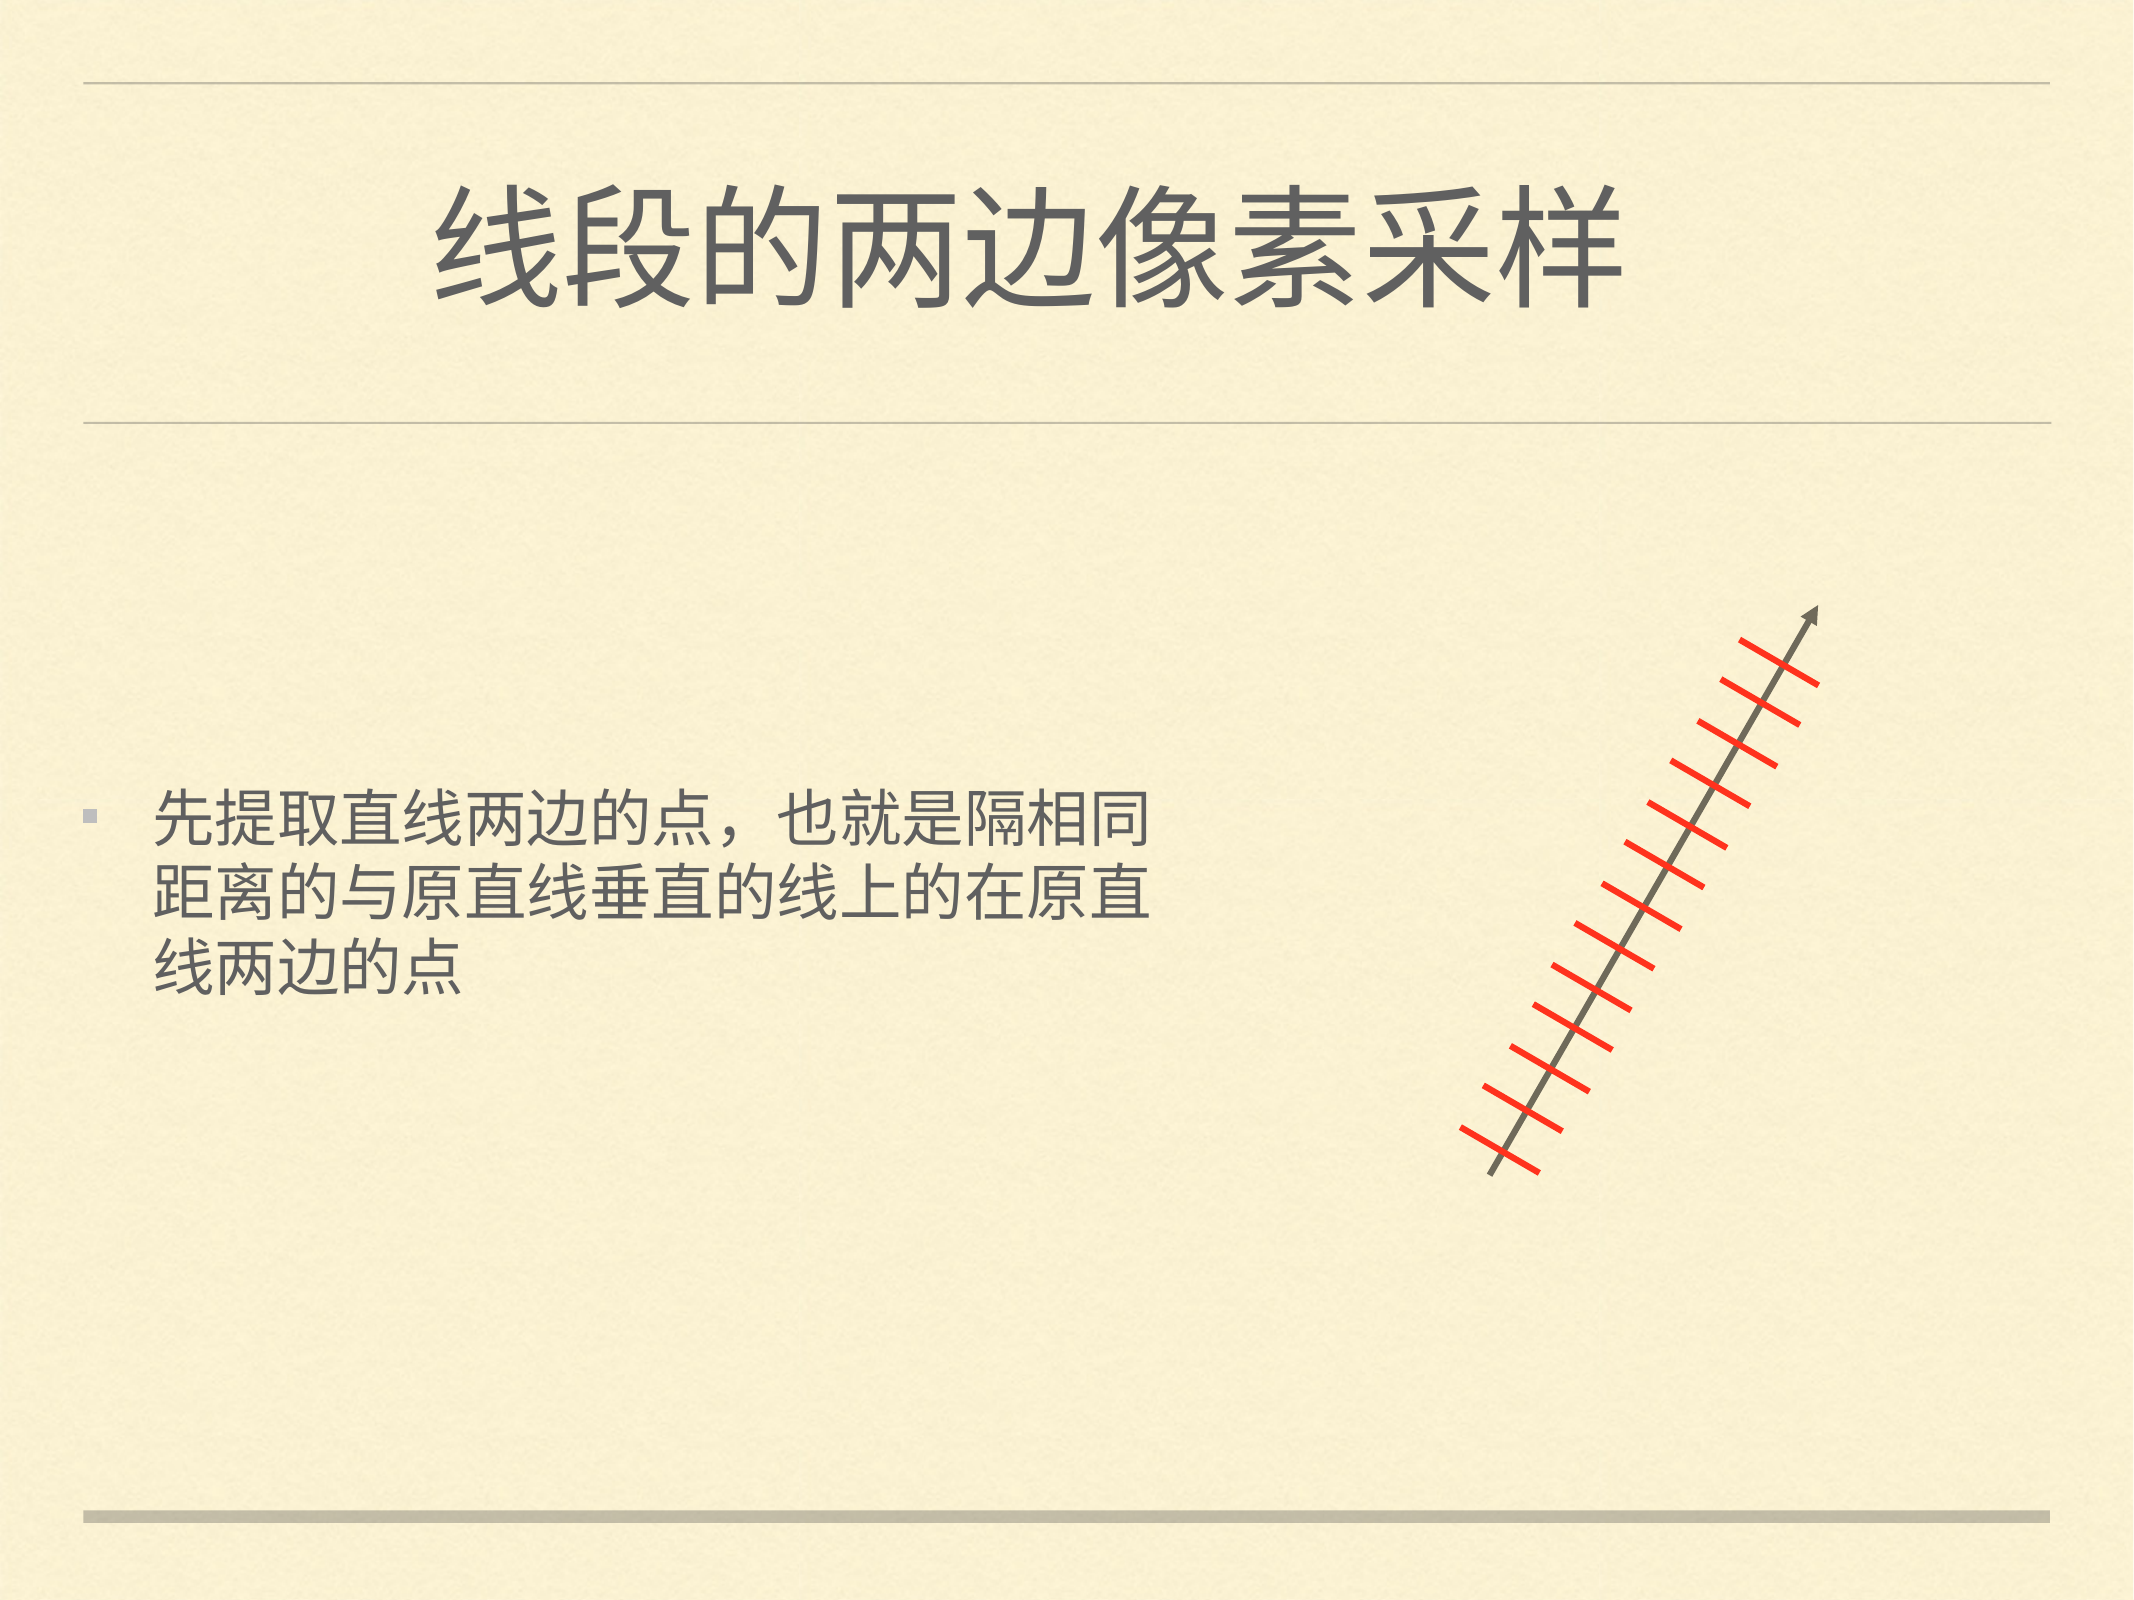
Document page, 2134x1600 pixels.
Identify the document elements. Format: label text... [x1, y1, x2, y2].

title 线段的两边像素采样 [82, 97, 2051, 411]
list 先提取直线两边的点，也就是隔相同距离的与原直线垂直的线上的在原直线两边的点 [82, 497, 1214, 1285]
picture [0, 0, 2134, 1600]
text_box [1737, 605, 1819, 744]
